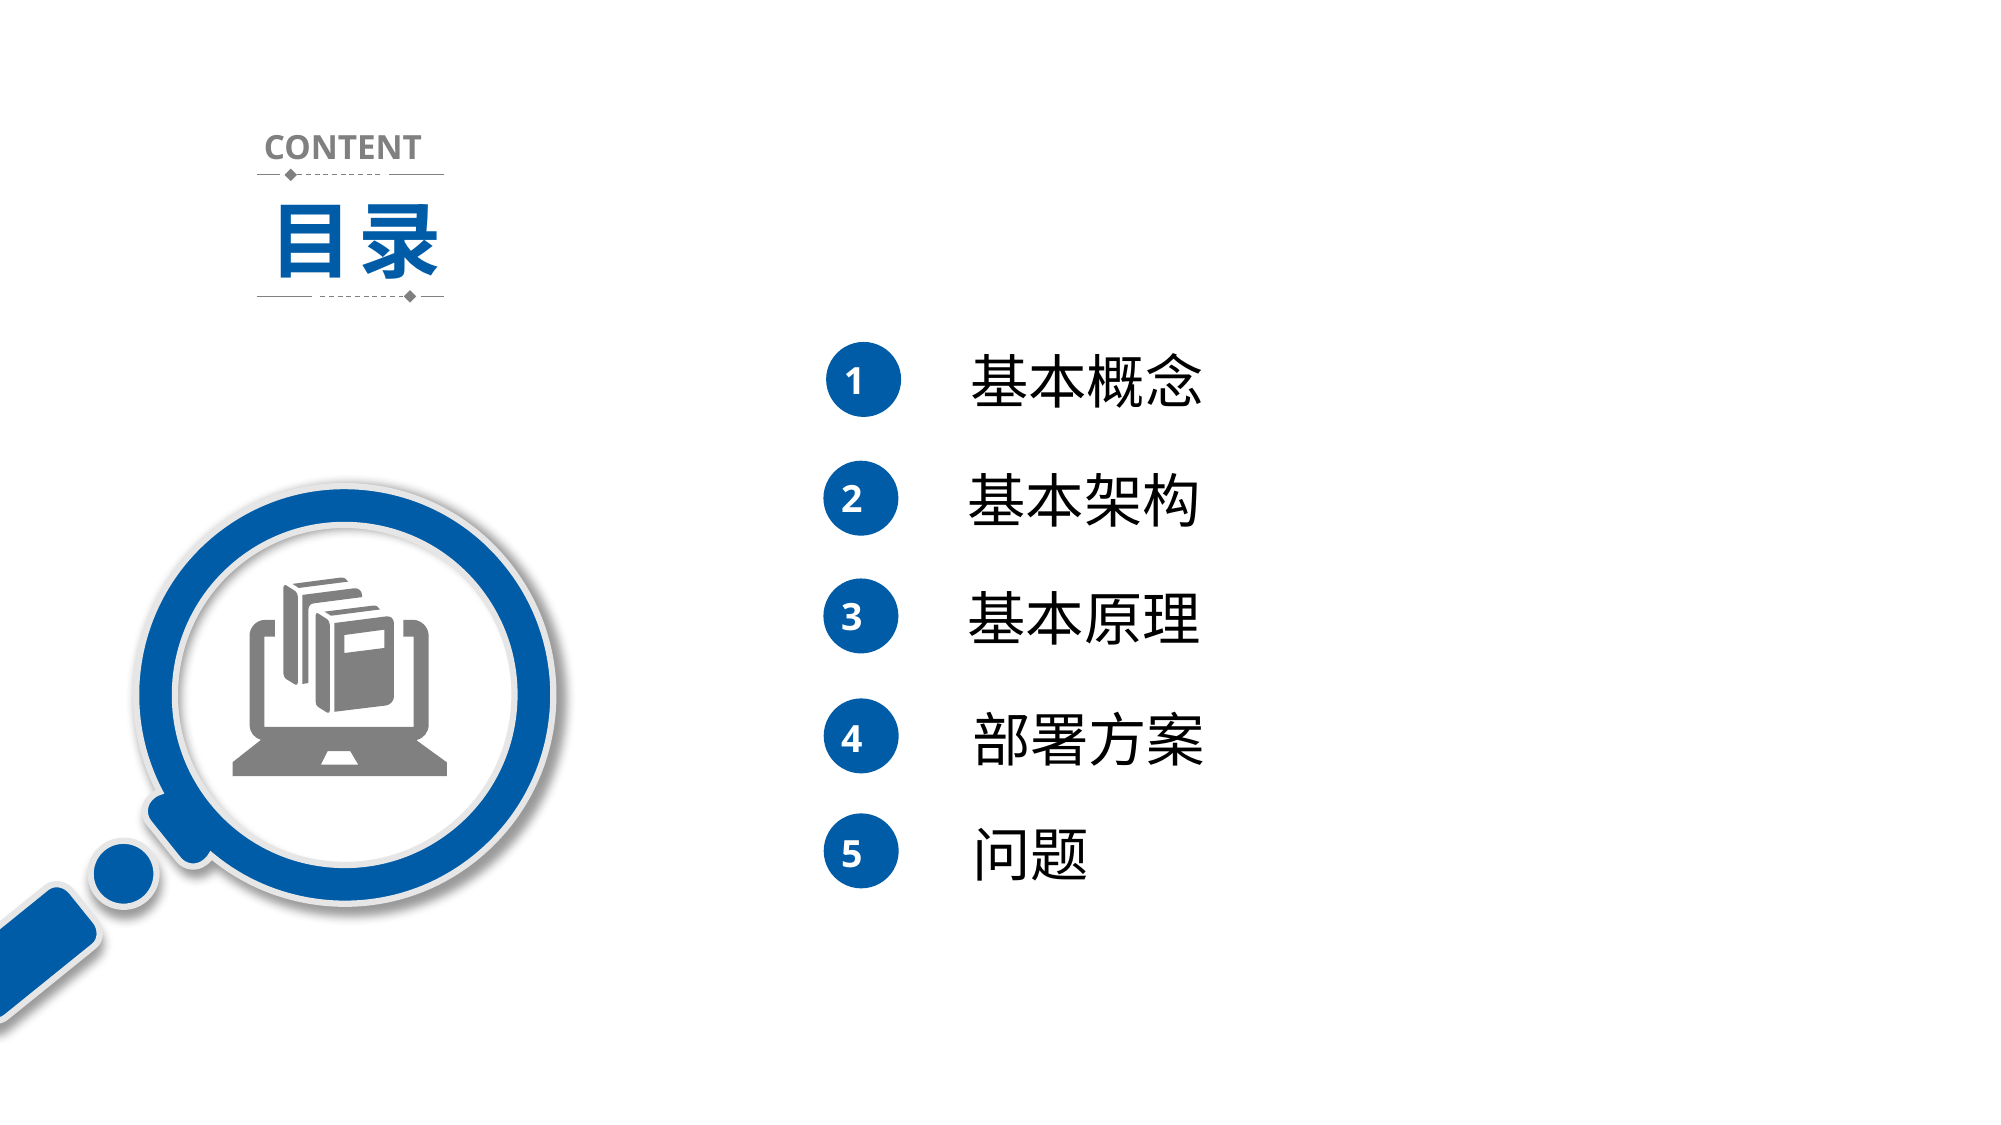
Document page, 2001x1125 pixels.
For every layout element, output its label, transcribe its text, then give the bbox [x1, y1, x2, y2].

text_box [826, 341, 902, 417]
text_box 基本架构 [952, 456, 1216, 542]
text_box 基本概念 [955, 338, 1219, 424]
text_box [823, 578, 899, 654]
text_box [823, 813, 899, 889]
text_box 目录 [218, 180, 493, 295]
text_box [0, 477, 546, 1050]
text_box 部署方案 [956, 695, 1221, 781]
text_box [823, 460, 899, 536]
text_box 基本原理 [952, 574, 1216, 660]
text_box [823, 698, 899, 774]
text_box CONTENT [249, 119, 454, 174]
text_box 问题 [957, 810, 1104, 896]
